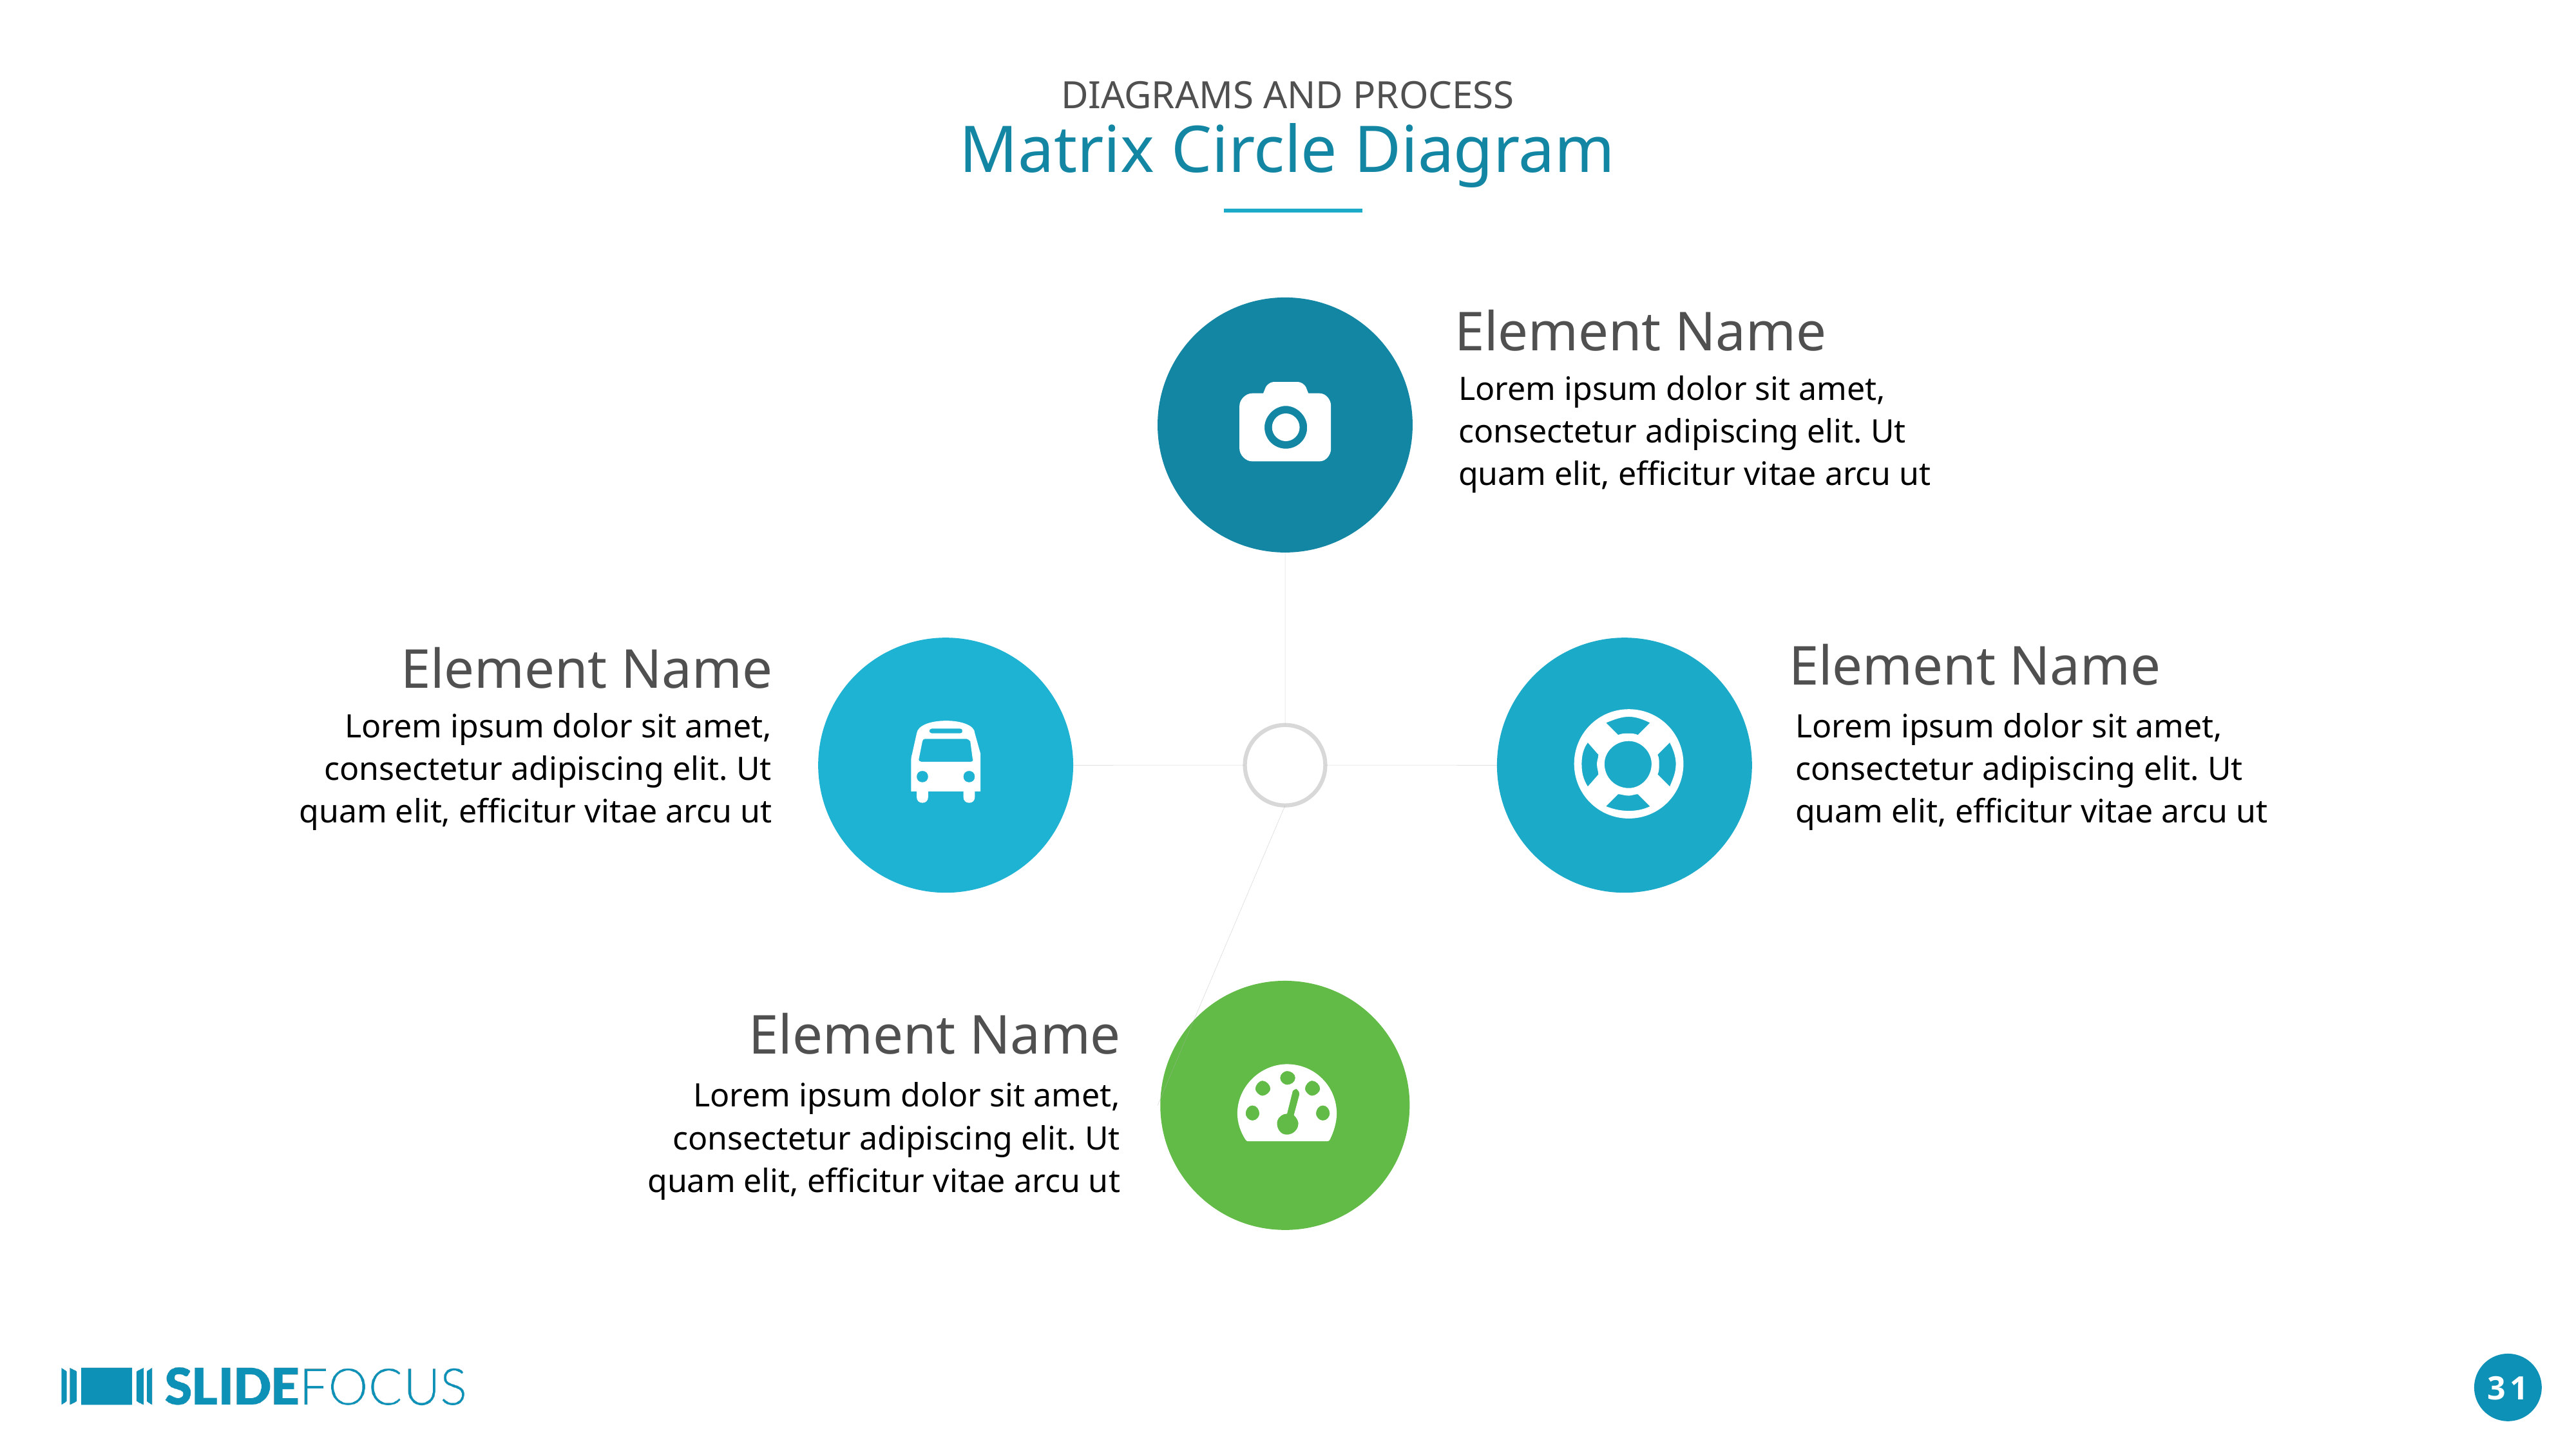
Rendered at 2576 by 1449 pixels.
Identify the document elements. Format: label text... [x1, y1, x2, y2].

text_box [1160, 980, 1410, 1230]
text_box Element Name [1770, 621, 2456, 706]
text_box [1496, 638, 1752, 893]
text_box Element Name [313, 625, 792, 709]
text_box [1574, 709, 1684, 819]
text_box [1245, 724, 1326, 806]
text_box Lorem ipsum dolor sit amet, consectetur adipiscing elit. Ut quam elit, efficitur vitae arcu ut [293, 700, 772, 830]
text_box Lorem ipsum dolor sit amet, consectetur adipiscing elit. Ut quam elit, efficitur vitae arcu ut [1458, 371, 1937, 493]
text_box Lorem ipsum dolor sit amet, consectetur adipiscing elit. Ut quam elit, efficitur vitae arcu ut [642, 1070, 1121, 1200]
text_box [911, 721, 981, 803]
text_box [1239, 382, 1331, 462]
text_box Element Name [662, 990, 1141, 1075]
text_box [1237, 1064, 1337, 1142]
text_box DIAGRAMS AND PROCESS Matrix Circle Diagram [950, 71, 1625, 191]
text_box Element Name [1435, 287, 2122, 371]
text_box [1158, 297, 1413, 553]
text_box Lorem ipsum dolor sit amet, consectetur adipiscing elit. Ut quam elit, efficitur vitae arcu ut [1795, 706, 2275, 830]
text_box [818, 638, 1074, 893]
picture [30, 1340, 497, 1434]
